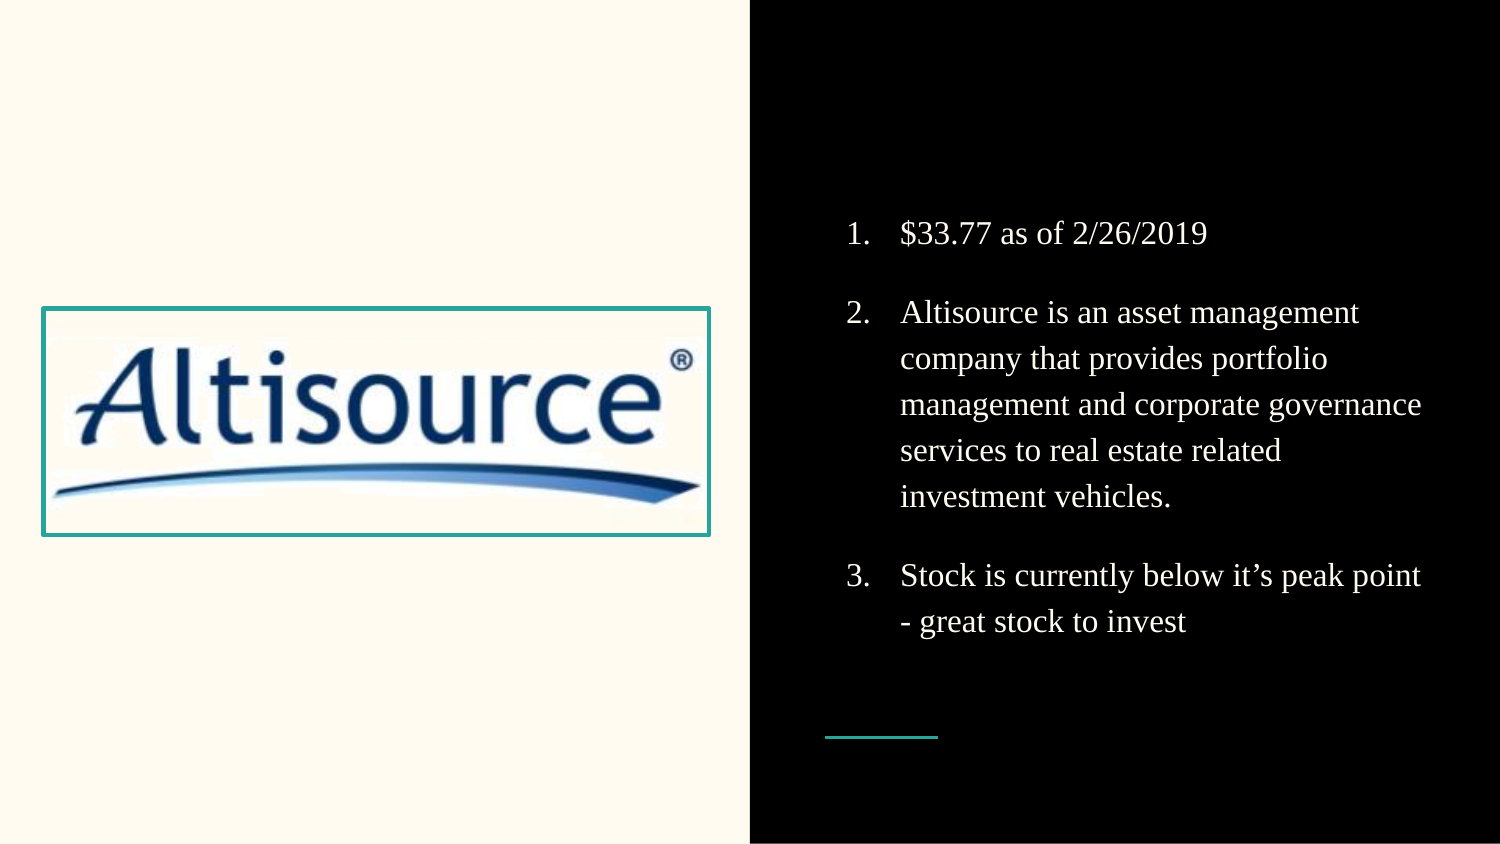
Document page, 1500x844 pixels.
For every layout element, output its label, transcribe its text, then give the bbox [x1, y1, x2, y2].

list $33.77 as of 2/26/2019 Altisource is an asset management company that provides portfolio management and corporate governance services to real estate related investment vehicles. Stock is currently below it’s peak point - great stock to invest [810, 118, 1440, 725]
picture [45, 310, 707, 534]
